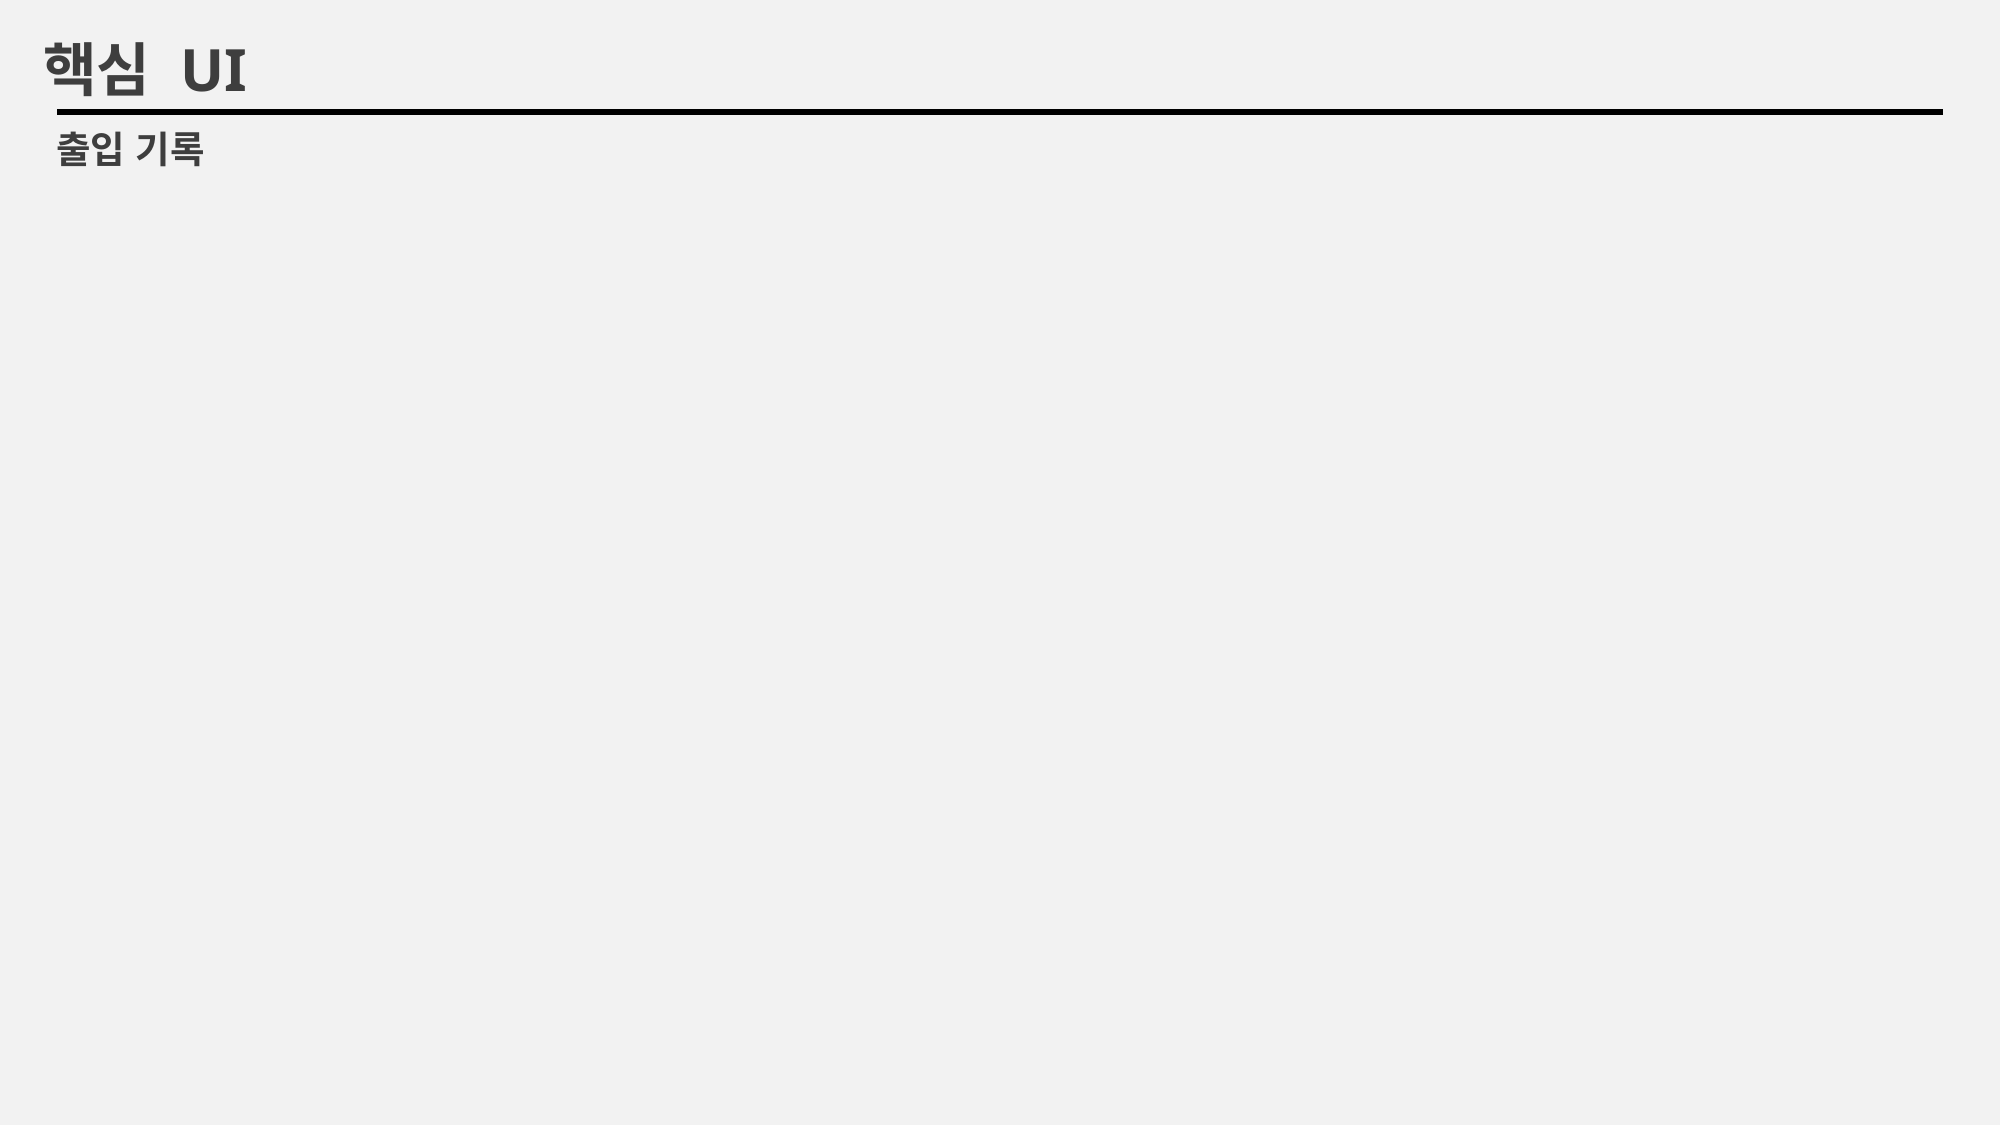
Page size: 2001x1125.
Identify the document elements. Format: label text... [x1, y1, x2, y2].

text_box 출입 기록 [41, 118, 220, 179]
text_box 핵심 UI [28, 25, 263, 111]
